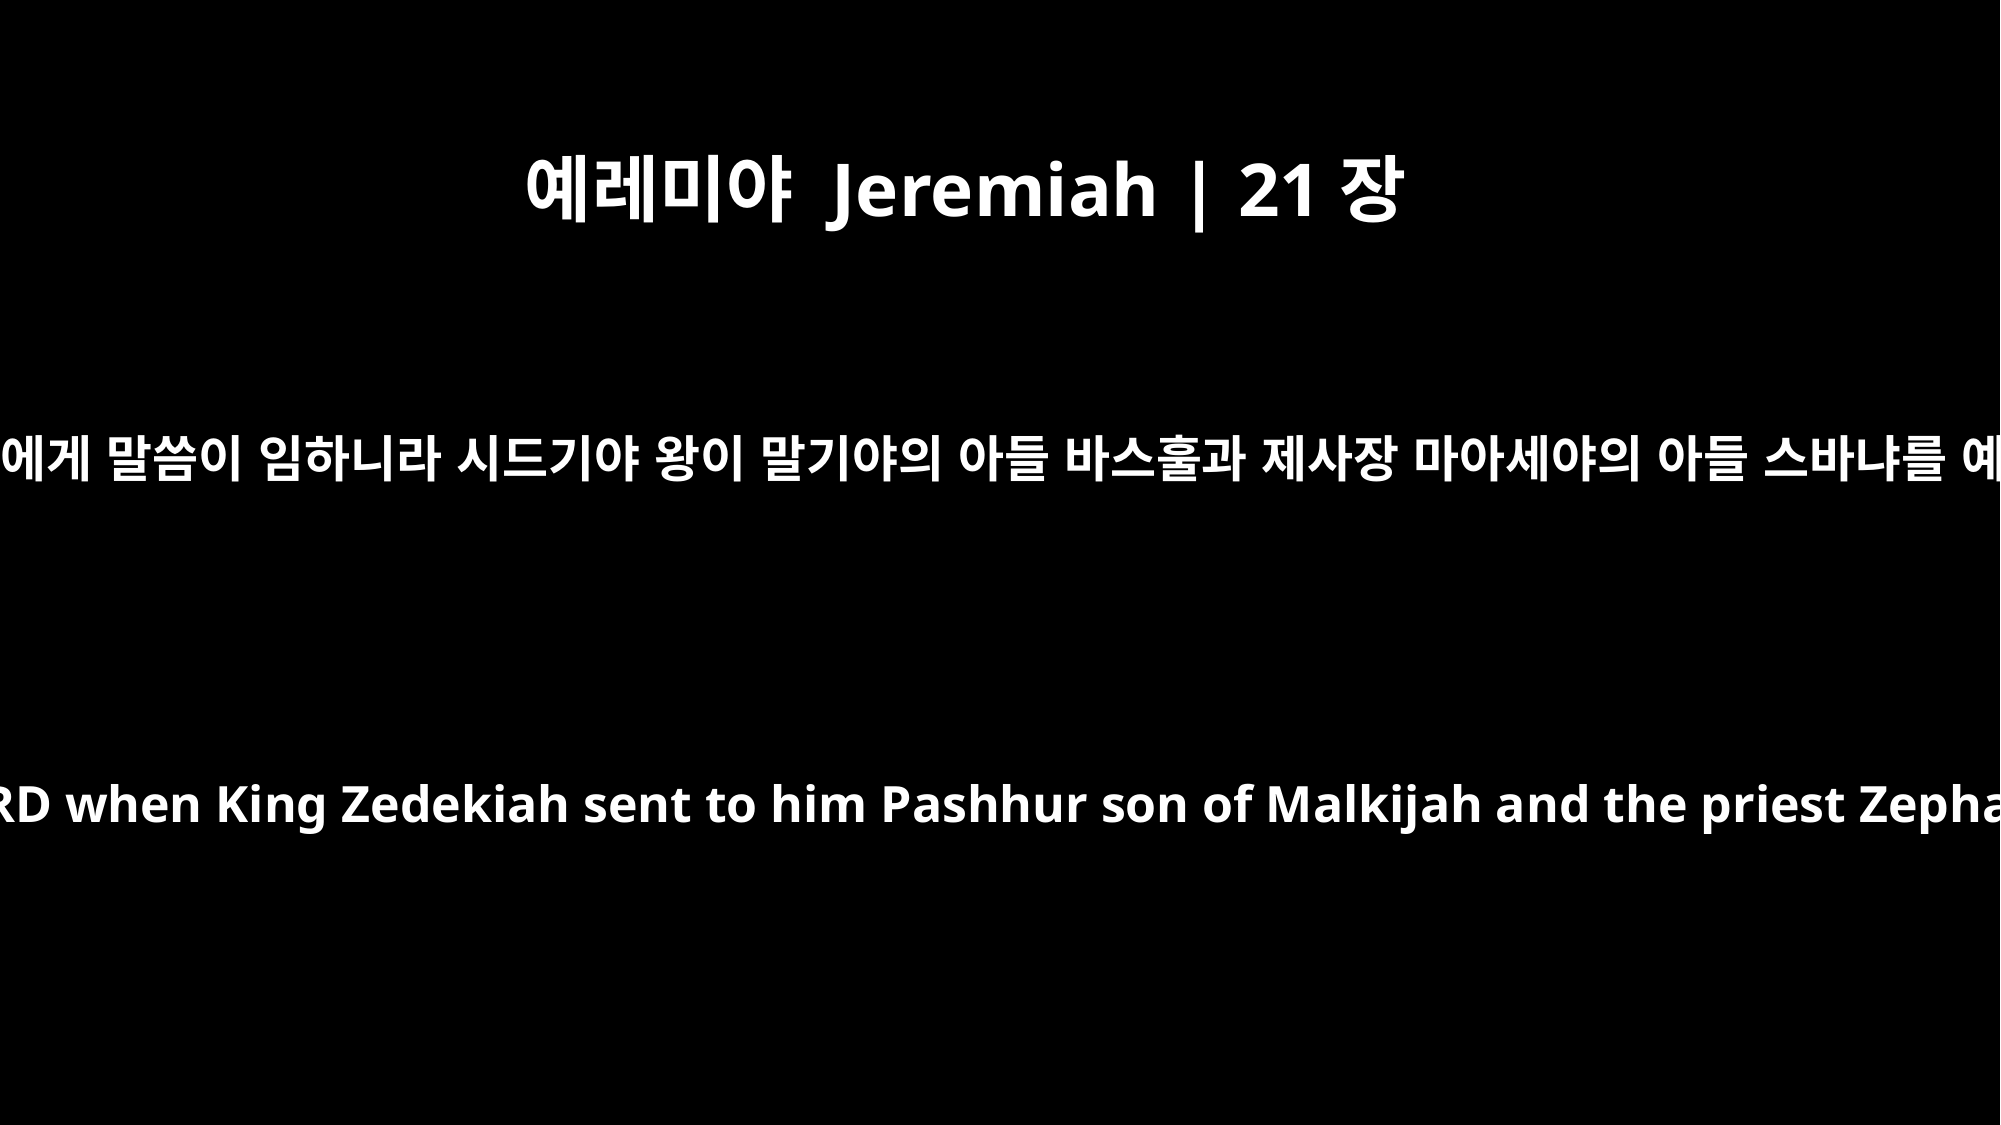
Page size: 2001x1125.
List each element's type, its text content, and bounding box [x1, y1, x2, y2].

text_box 1 여호와께로부터 예레미야에게 말씀이 임하니라 시드기야 왕이 말기야의 아들 바스훌과 제사장 마아세야의 아들 스바냐를 예레미야에게 보내니라 [0, 359, 2000, 495]
text_box The word came to Jeremiah from the LORD when King Zedekiah sent to him Pashhur son of Malkijah and the priest Zephaniah son of Maaseiah. They said: [0, 764, 2000, 840]
text_box 예레미야 Jeremiah | 21장 [510, 136, 1422, 239]
